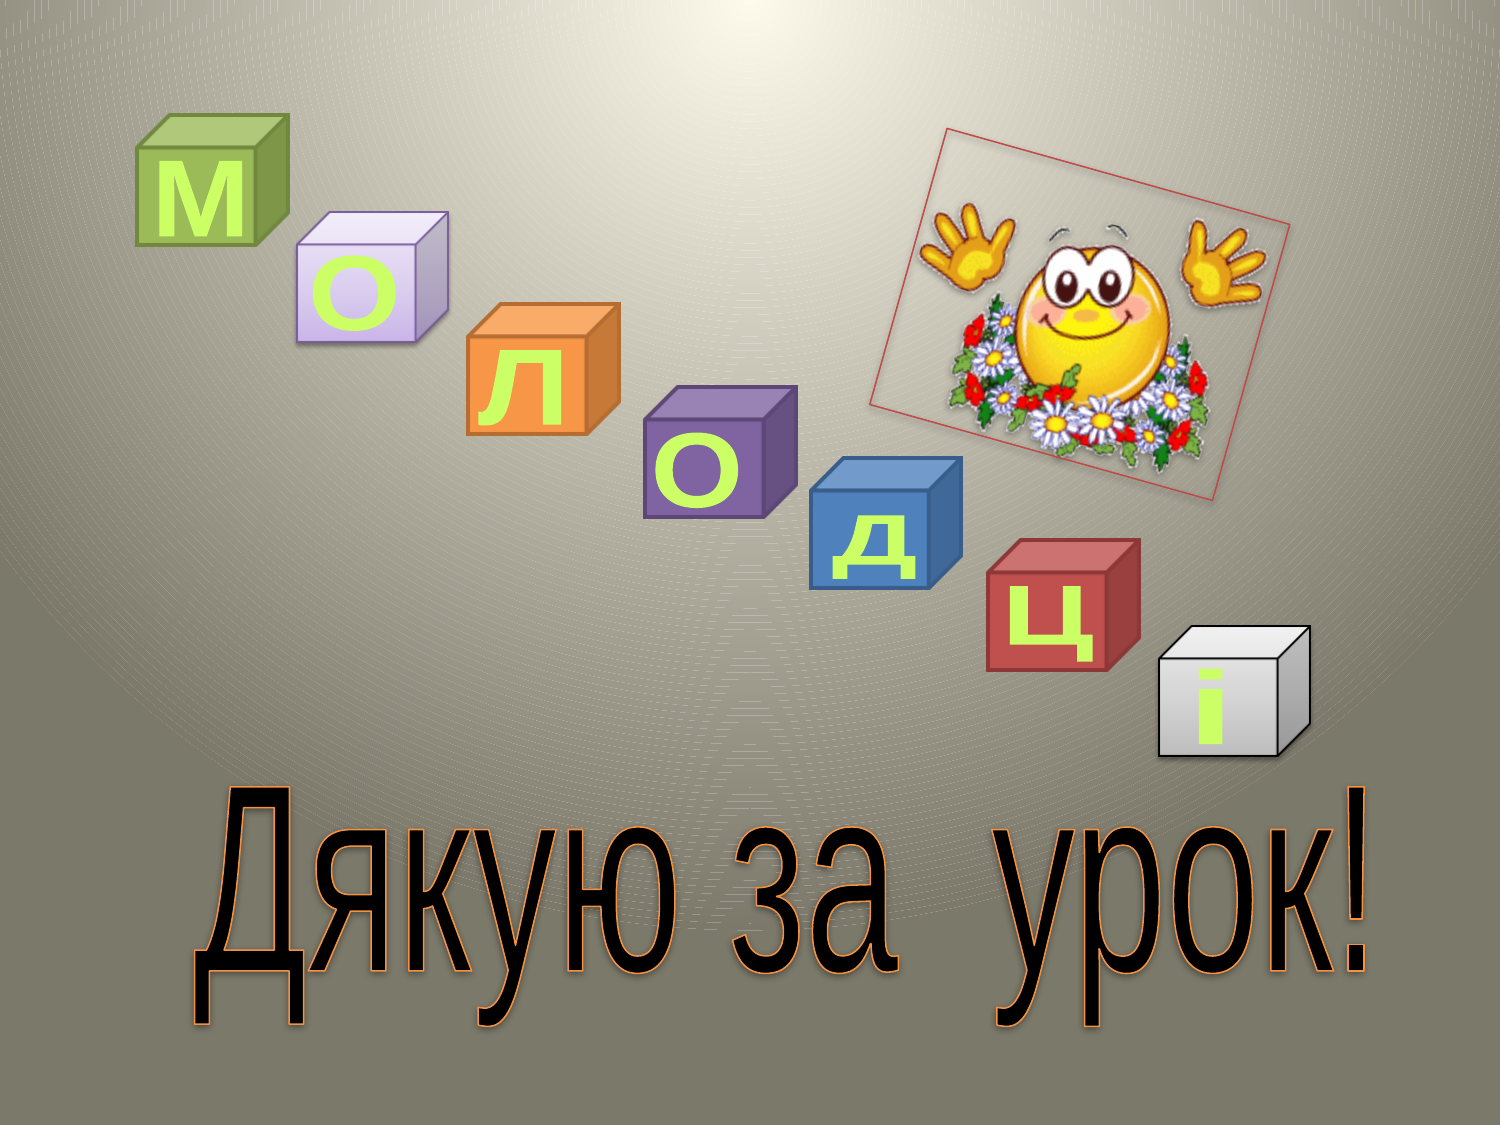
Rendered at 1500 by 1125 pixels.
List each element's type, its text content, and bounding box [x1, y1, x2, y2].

text_box Дякую за урок! [811, 826, 900, 975]
text_box Дякую за урок! [991, 828, 1076, 1028]
picture [135, 113, 456, 354]
text_box Дякую за урок! [193, 786, 305, 1025]
text_box Дякую за урок! [731, 826, 800, 975]
picture [643, 385, 798, 519]
text_box Дякую за урок! [1347, 786, 1365, 920]
picture [808, 131, 1288, 590]
text_box Дякую за урок! [307, 828, 387, 972]
picture [1151, 621, 1318, 767]
text_box Дякую за урок! [1083, 826, 1161, 1028]
picture [466, 302, 621, 436]
text_box Дякую за урок! [567, 826, 676, 975]
text_box Дякую за урок! [1172, 826, 1254, 975]
picture [985, 538, 1141, 673]
text_box Дякую за урок! [1270, 828, 1335, 972]
text_box Дякую за урок! [408, 828, 557, 1028]
